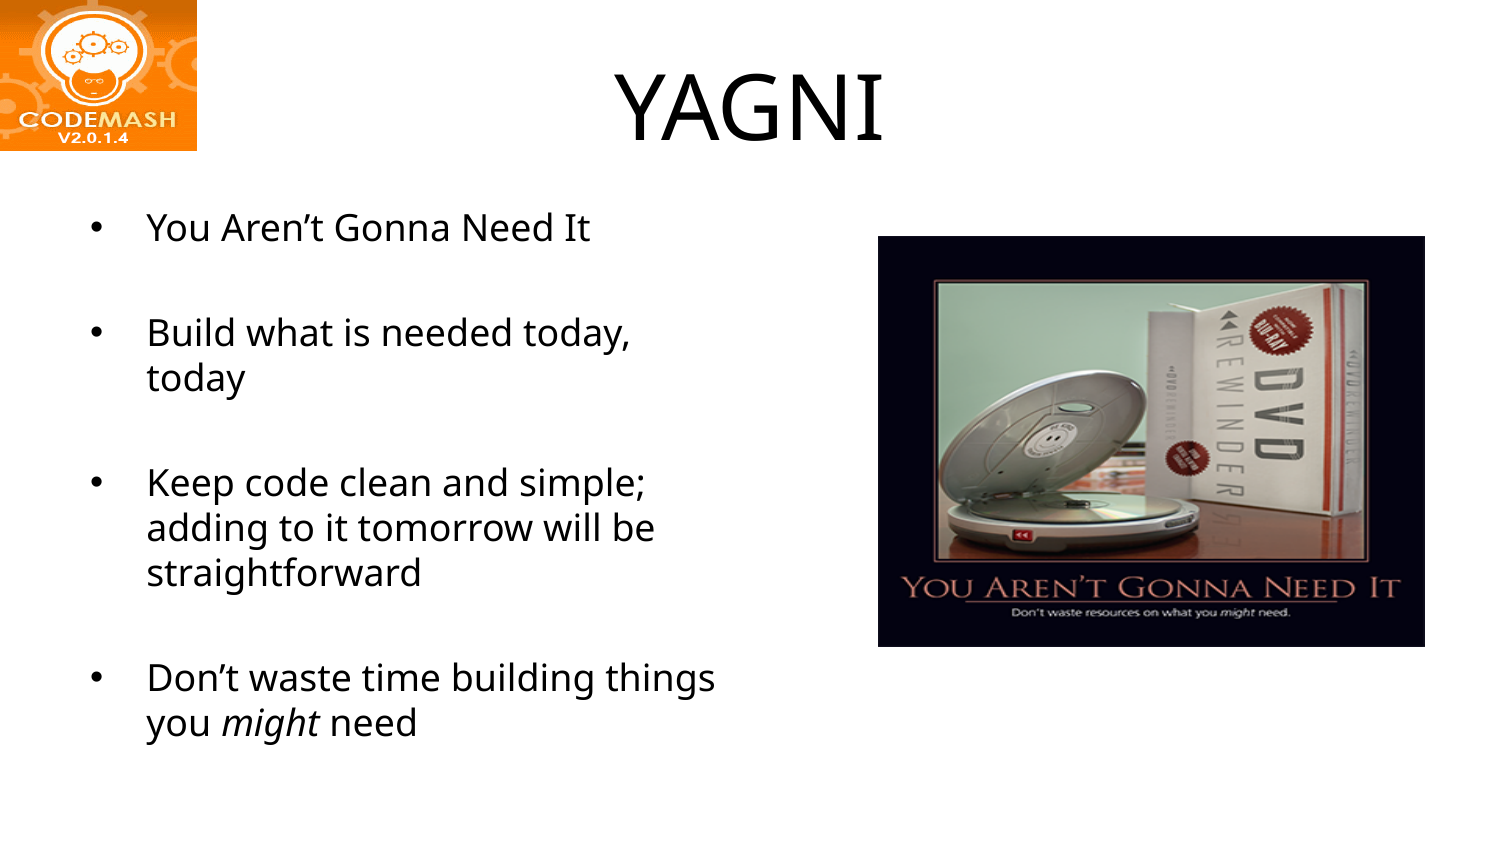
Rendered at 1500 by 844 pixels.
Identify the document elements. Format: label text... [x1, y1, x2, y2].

title YAGNI [75, 33, 1425, 175]
picture [0, 0, 197, 151]
list You Aren’t Gonna Need It Build what is needed today, today Keep code clean and simple; adding to it tomorrow will be straightforward Don’t waste time building things you might need [75, 196, 738, 754]
picture [877, 236, 1426, 647]
